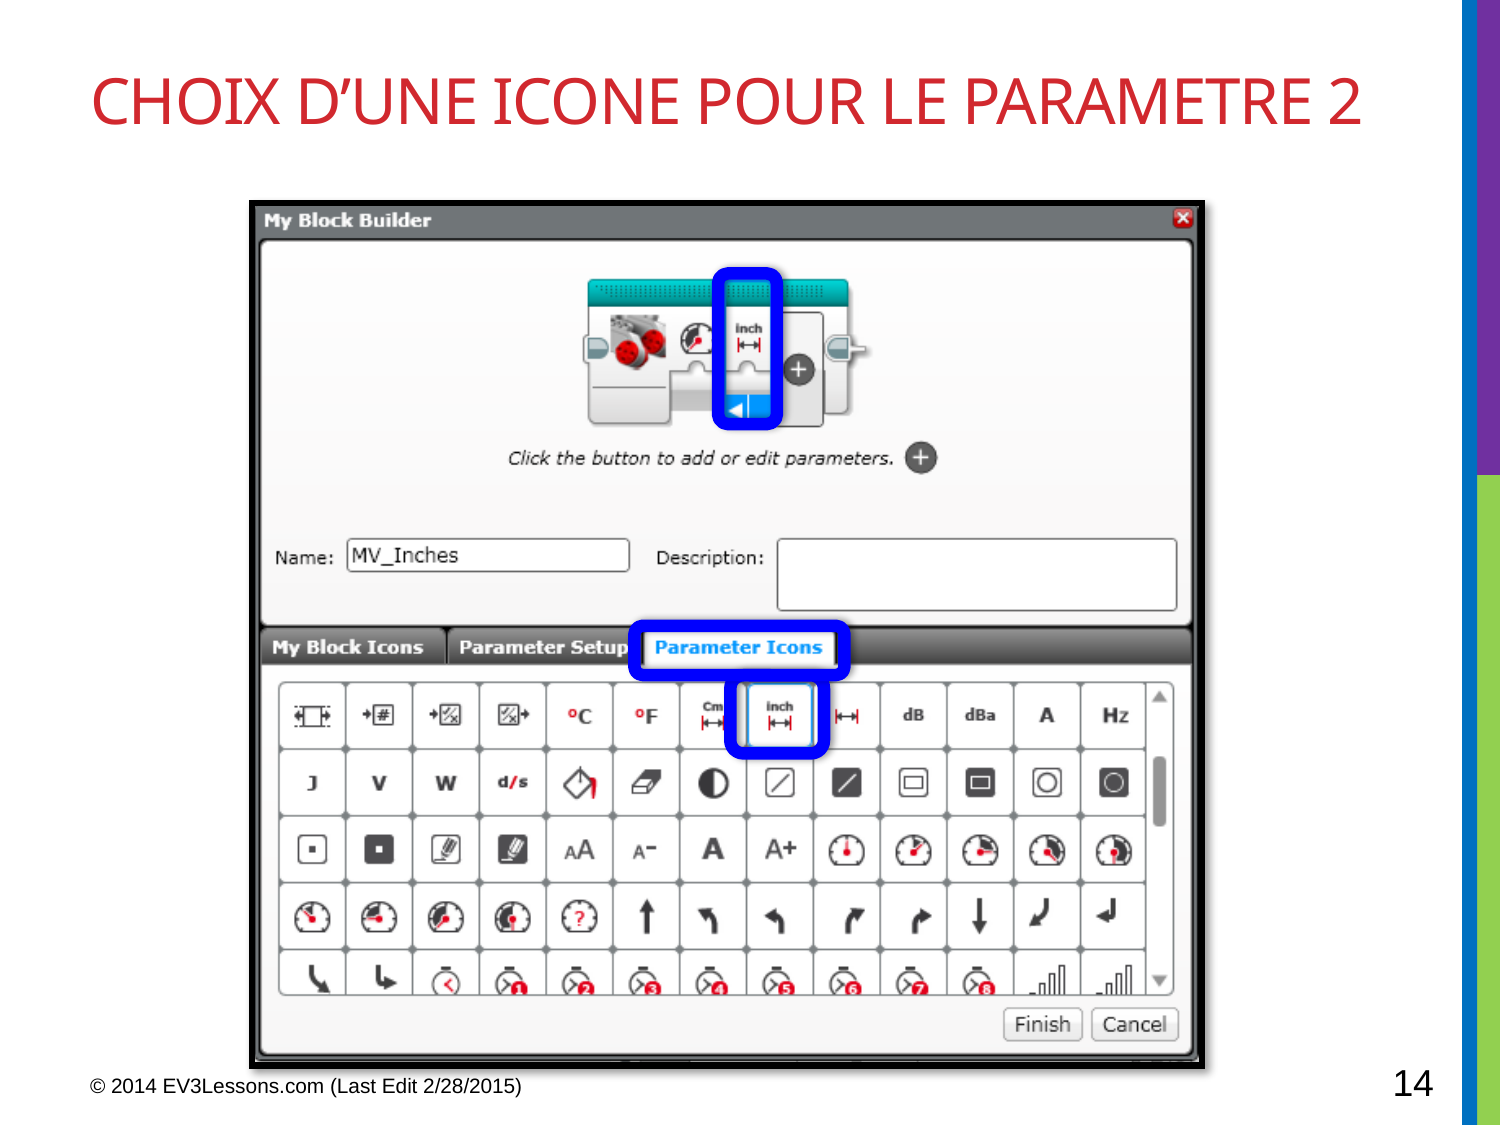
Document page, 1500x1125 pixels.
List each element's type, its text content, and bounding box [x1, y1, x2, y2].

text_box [254, 205, 1200, 1063]
text_box Choix d’une icone pour le parametre 2 [74, 25, 1428, 173]
slide_number 14 [1377, 1051, 1460, 1112]
footer © 2014 EV3Lessons.com (Last Edit 2/28/2015) [75, 1065, 638, 1112]
